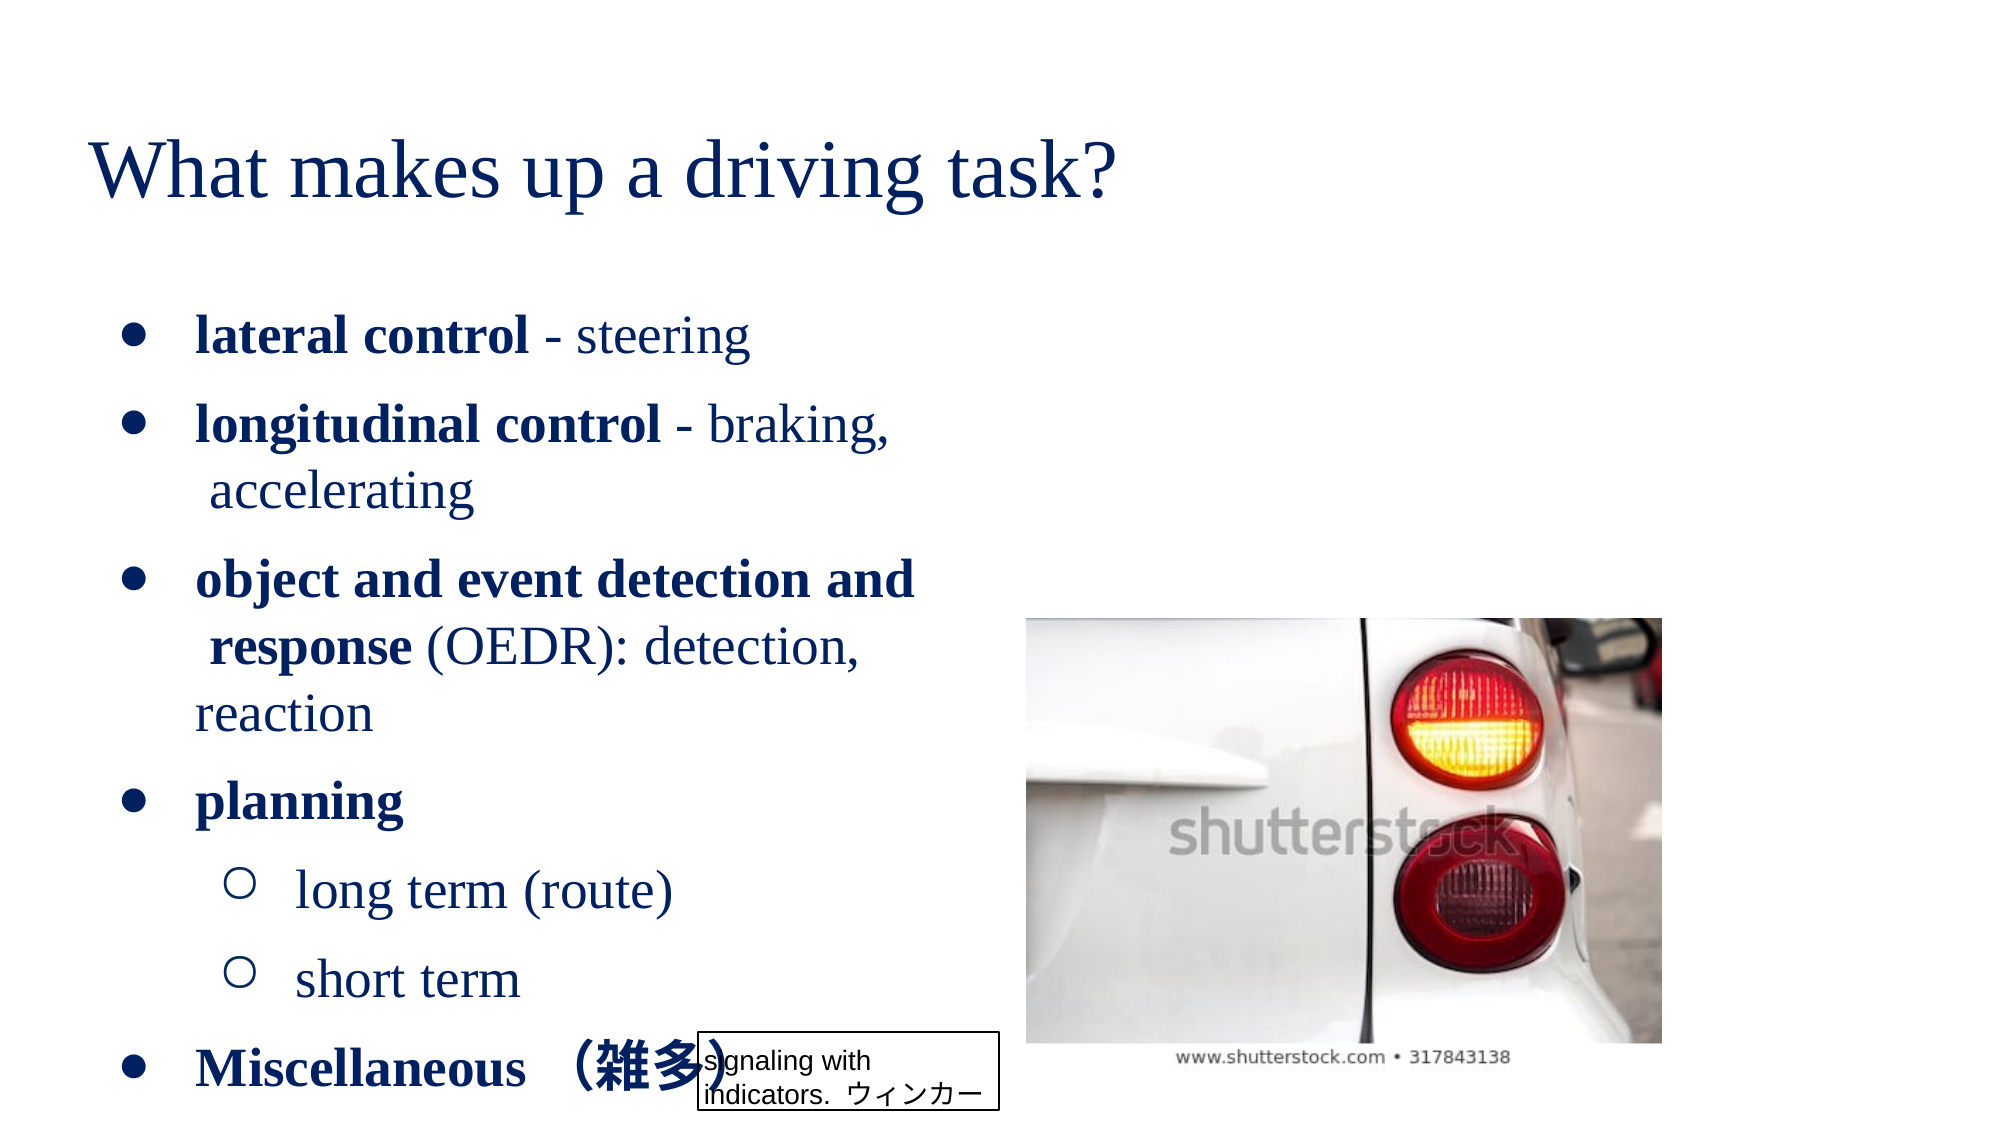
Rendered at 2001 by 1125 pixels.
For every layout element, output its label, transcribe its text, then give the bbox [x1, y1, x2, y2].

text_box lateral control - steering longitudinal control - braking, accelerating object and event detection and response (OEDR): detection, reaction planning long term (route) short term Miscellaneous（雑多） [115, 273, 921, 1098]
text_box signaling with indicators. ウィンカー [698, 1031, 999, 1110]
title What makes up a driving task? [85, 111, 1122, 303]
text_box [1026, 618, 1662, 1072]
